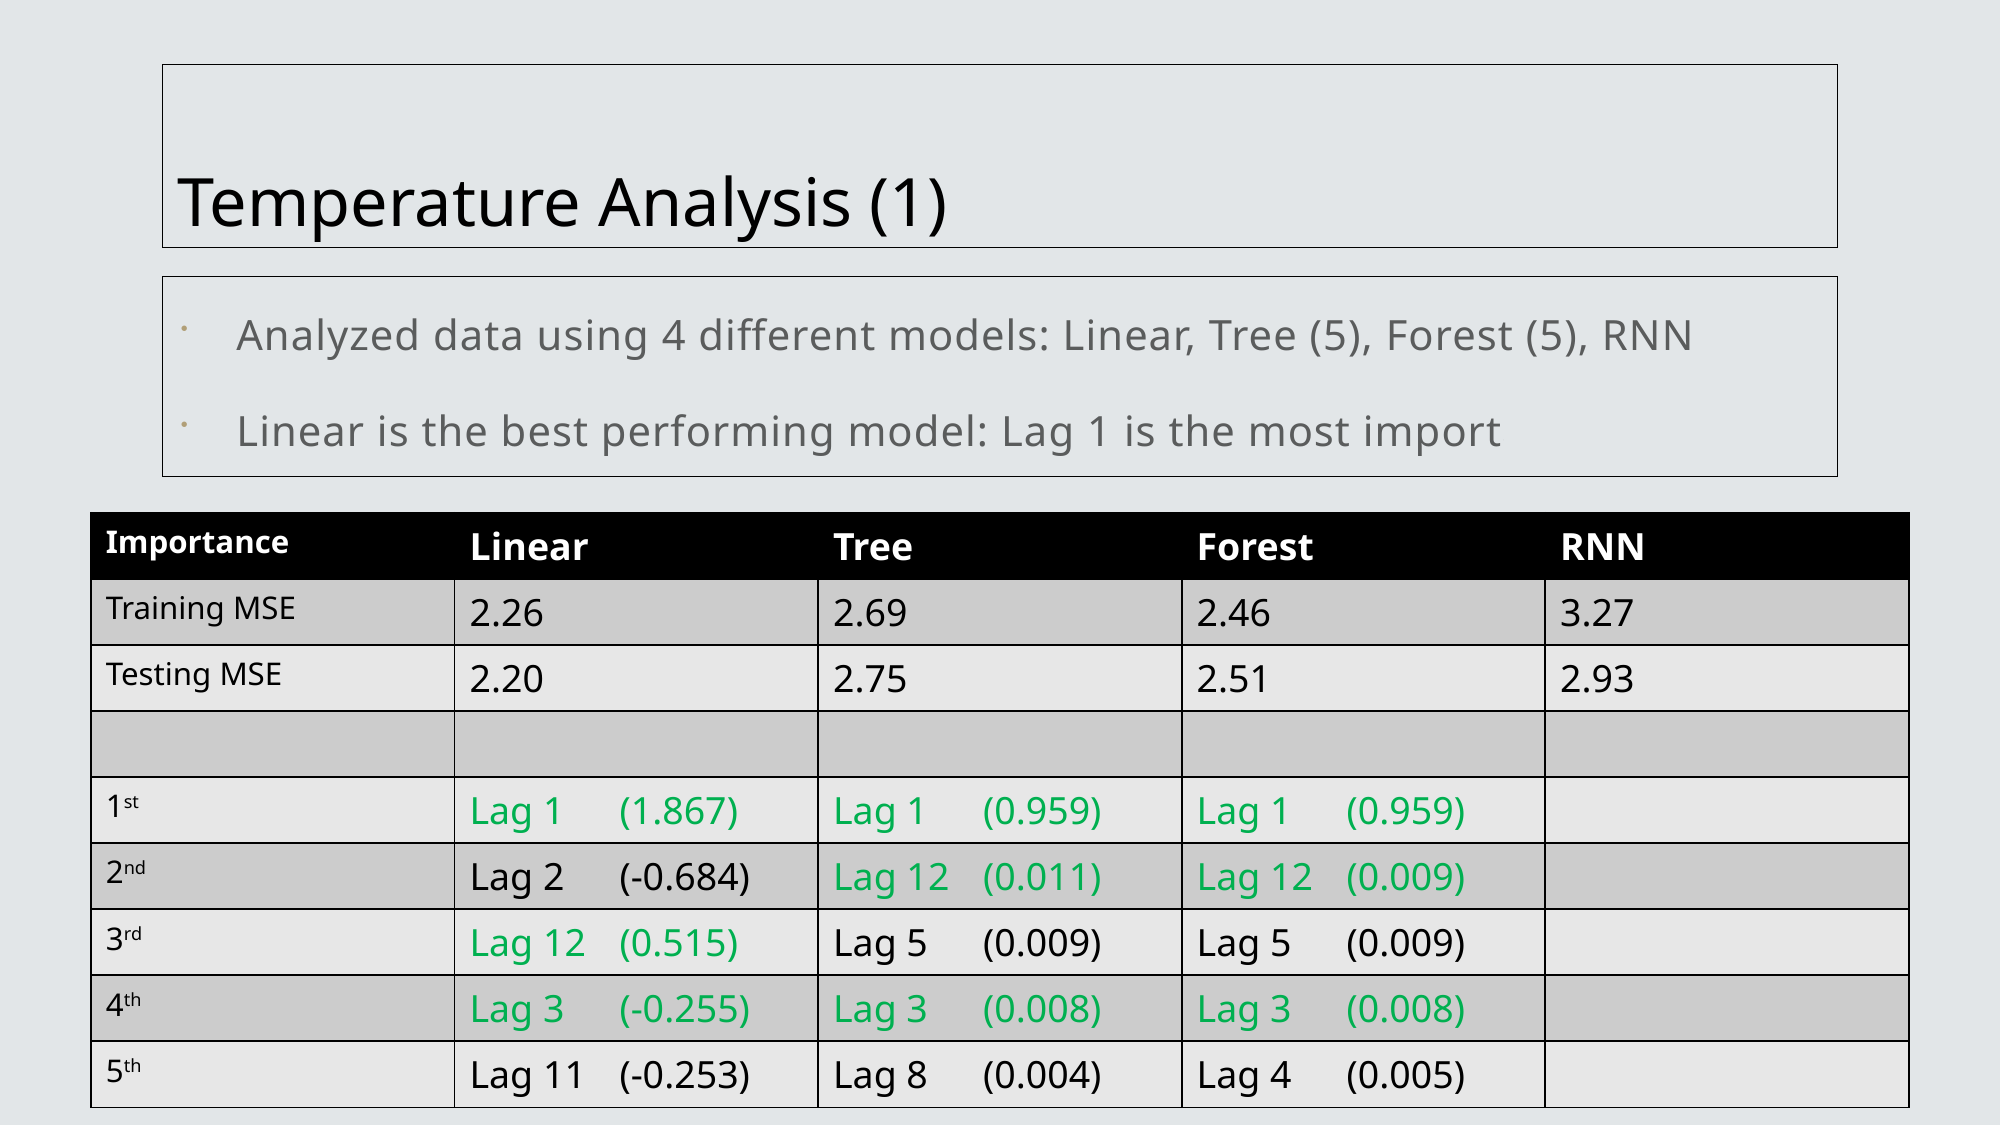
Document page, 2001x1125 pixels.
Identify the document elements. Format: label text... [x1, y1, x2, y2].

table_cell 2.93 [1546, 646, 1908, 710]
table_cell Lag 1 (0.959) [1183, 778, 1544, 842]
table_cell Lag 12 (0.009) [1183, 844, 1544, 908]
table_cell Lag 12 (0.011) [819, 844, 1181, 908]
table_cell 2.69 [819, 580, 1181, 644]
table_cell 2nd [92, 844, 454, 908]
table_cell Lag 3 (0.008) [1183, 976, 1544, 1040]
table_cell Lag 12 (0.515) [455, 910, 817, 974]
table_cell Lag 8 (0.004) [819, 1042, 1181, 1107]
table_cell Lag 1 (1.867) [455, 778, 817, 842]
table_cell Lag 3 (-0.255) [455, 976, 817, 1040]
table_cell Lag 11 (-0.253) [455, 1042, 817, 1107]
table_cell [819, 712, 1181, 776]
table_cell 1st [92, 778, 454, 842]
table_cell [1546, 712, 1908, 776]
table_cell [1546, 1042, 1908, 1107]
table_cell Lag 5 (0.009) [1183, 910, 1544, 974]
table_cell [1546, 976, 1908, 1040]
table_cell [1546, 910, 1908, 974]
title Temperature Analysis (1) [162, 64, 1838, 248]
table_header Linear [455, 514, 817, 578]
table_cell Testing MSE [92, 646, 454, 710]
table_cell Lag 3 (0.008) [819, 976, 1181, 1040]
table_cell 3.27 [1546, 580, 1908, 644]
table_cell 2.51 [1183, 646, 1544, 710]
table_cell [455, 712, 817, 776]
table_header RNN [1546, 514, 1908, 578]
table_cell [1546, 778, 1908, 842]
table_cell Lag 2 (-0.684) [455, 844, 817, 908]
table_header Forest [1183, 514, 1544, 578]
table_cell 2.20 [455, 646, 817, 710]
table_cell Lag 4 (0.005) [1183, 1042, 1544, 1107]
table_cell [1183, 712, 1544, 776]
table_cell Lag 1 (0.959) [819, 778, 1181, 842]
list Analyzed data using 4 different models: Linear, Tree (5), Forest (5), RNN (20) Linear is the best performing model: Lag 1 is the most important [162, 276, 1838, 477]
table_header Tree [819, 514, 1181, 578]
table_cell [1546, 844, 1908, 908]
table_cell 2.26 [455, 580, 817, 644]
table_cell Lag 5 (0.009) [819, 910, 1181, 974]
table_cell 4th [92, 976, 454, 1040]
table_cell [92, 712, 454, 776]
table_cell 2.75 [819, 646, 1181, 710]
table_cell 2.46 [1183, 580, 1544, 644]
table_cell 3rd [92, 910, 454, 974]
table_header Importance [92, 514, 454, 578]
table_cell 5th [92, 1042, 454, 1107]
table_cell Training MSE [92, 580, 454, 644]
